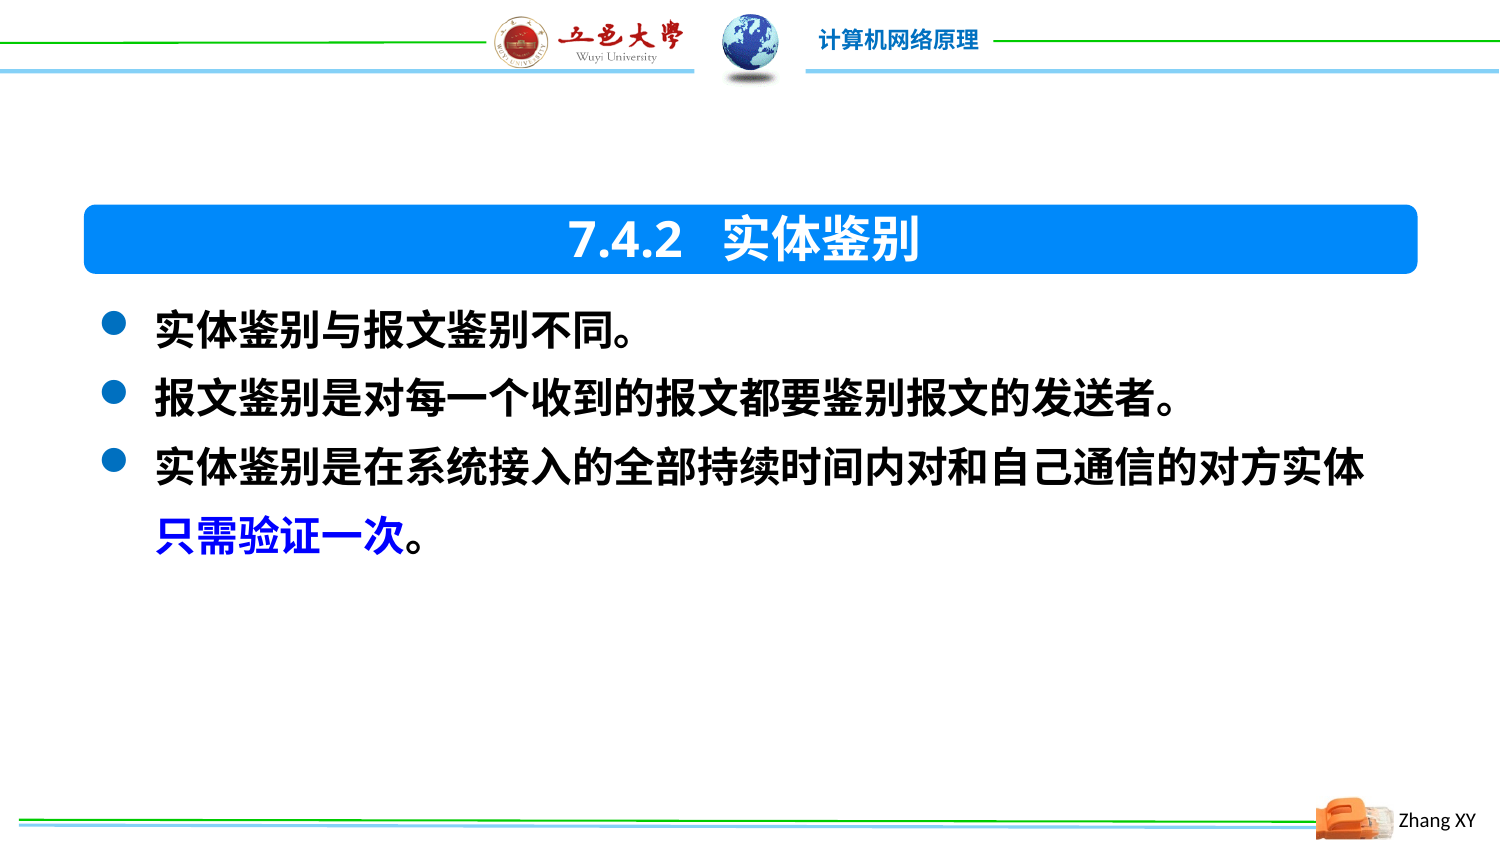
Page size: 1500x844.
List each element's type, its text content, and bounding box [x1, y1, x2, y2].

text_box 实体鉴别与报文鉴别不同。 报文鉴别是对每一个收到的报文都要鉴别报文的发送者。 实体鉴别是在系统接入的全部持续时间内对和自己通信的对方实体只需验证一次。 [83, 277, 1418, 567]
text_box [83, 204, 554, 274]
picture [1316, 796, 1394, 840]
text_box 7.4.2 实体鉴别 [554, 200, 948, 276]
picture [494, 15, 697, 69]
text_box [948, 204, 1418, 274]
picture [720, 12, 780, 88]
